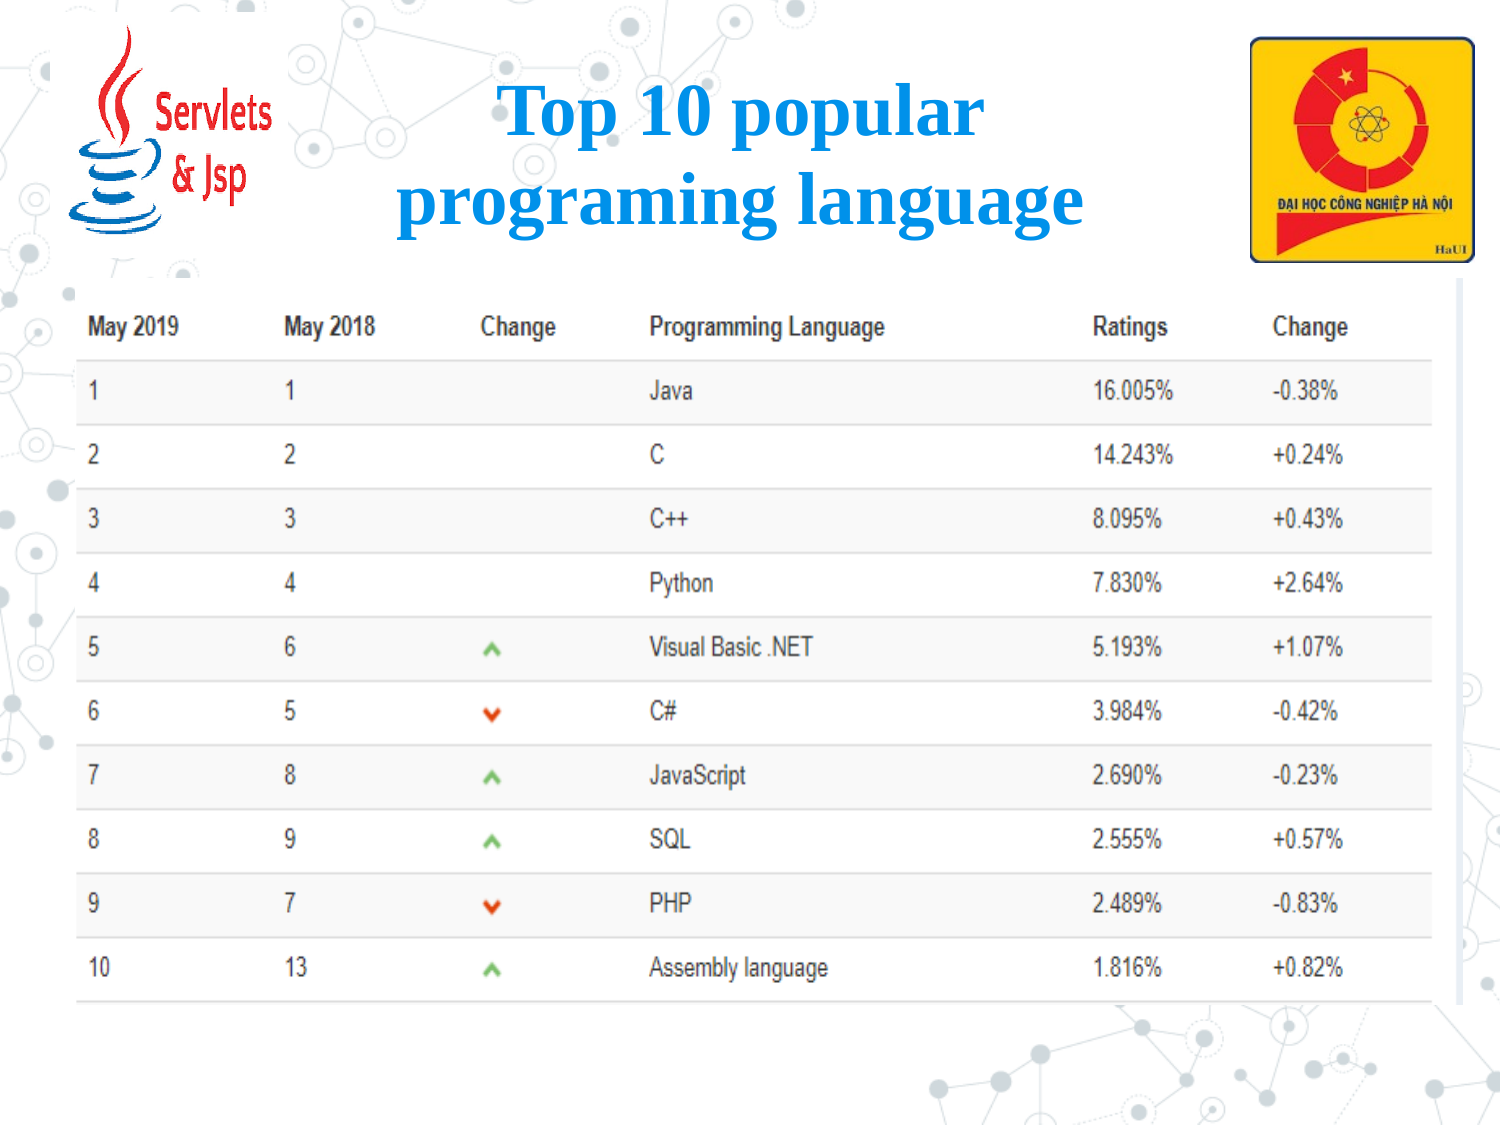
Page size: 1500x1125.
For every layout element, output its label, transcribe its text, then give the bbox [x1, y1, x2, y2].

picture [0, 0, 1500, 1125]
text_box Top 10 popular programing language [291, 45, 1244, 233]
